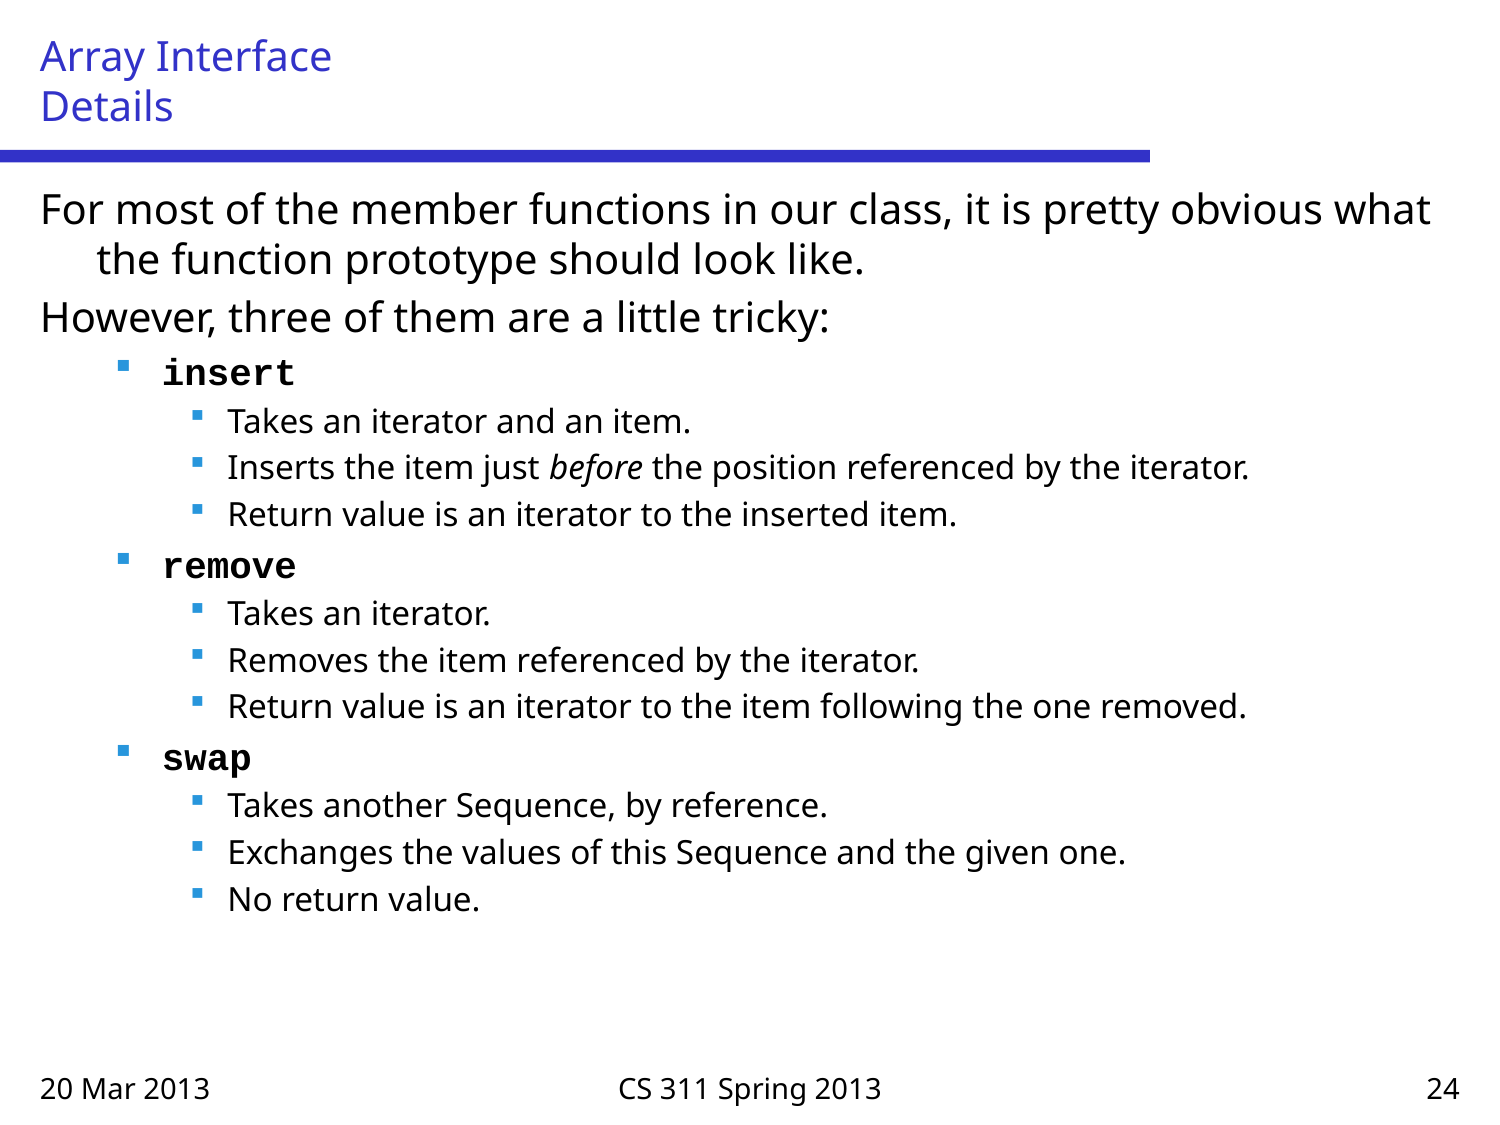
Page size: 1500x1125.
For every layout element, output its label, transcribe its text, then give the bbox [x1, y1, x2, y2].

slide_number 24 [1125, 1062, 1475, 1113]
list For most of the member functions in our class, it is pretty obvious what the function prototype should look like. However, three of them are a little tricky: insert Takes an iterator and an item. Inserts the item just before the position referenced by the iterator. Return value is an iterator to the inserted item. remove Takes an iterator. Removes the item referenced by the iterator. Return value is an iterator to the item following the one removed. swap Takes another Sequence, by reference. Exchanges the values of this Sequence and the given one. No return value. [24, 174, 1475, 1050]
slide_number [24, 1062, 375, 1113]
title Array Interface Details [24, 24, 1475, 138]
footer CS 311 Spring 2013 [387, 1062, 1113, 1113]
